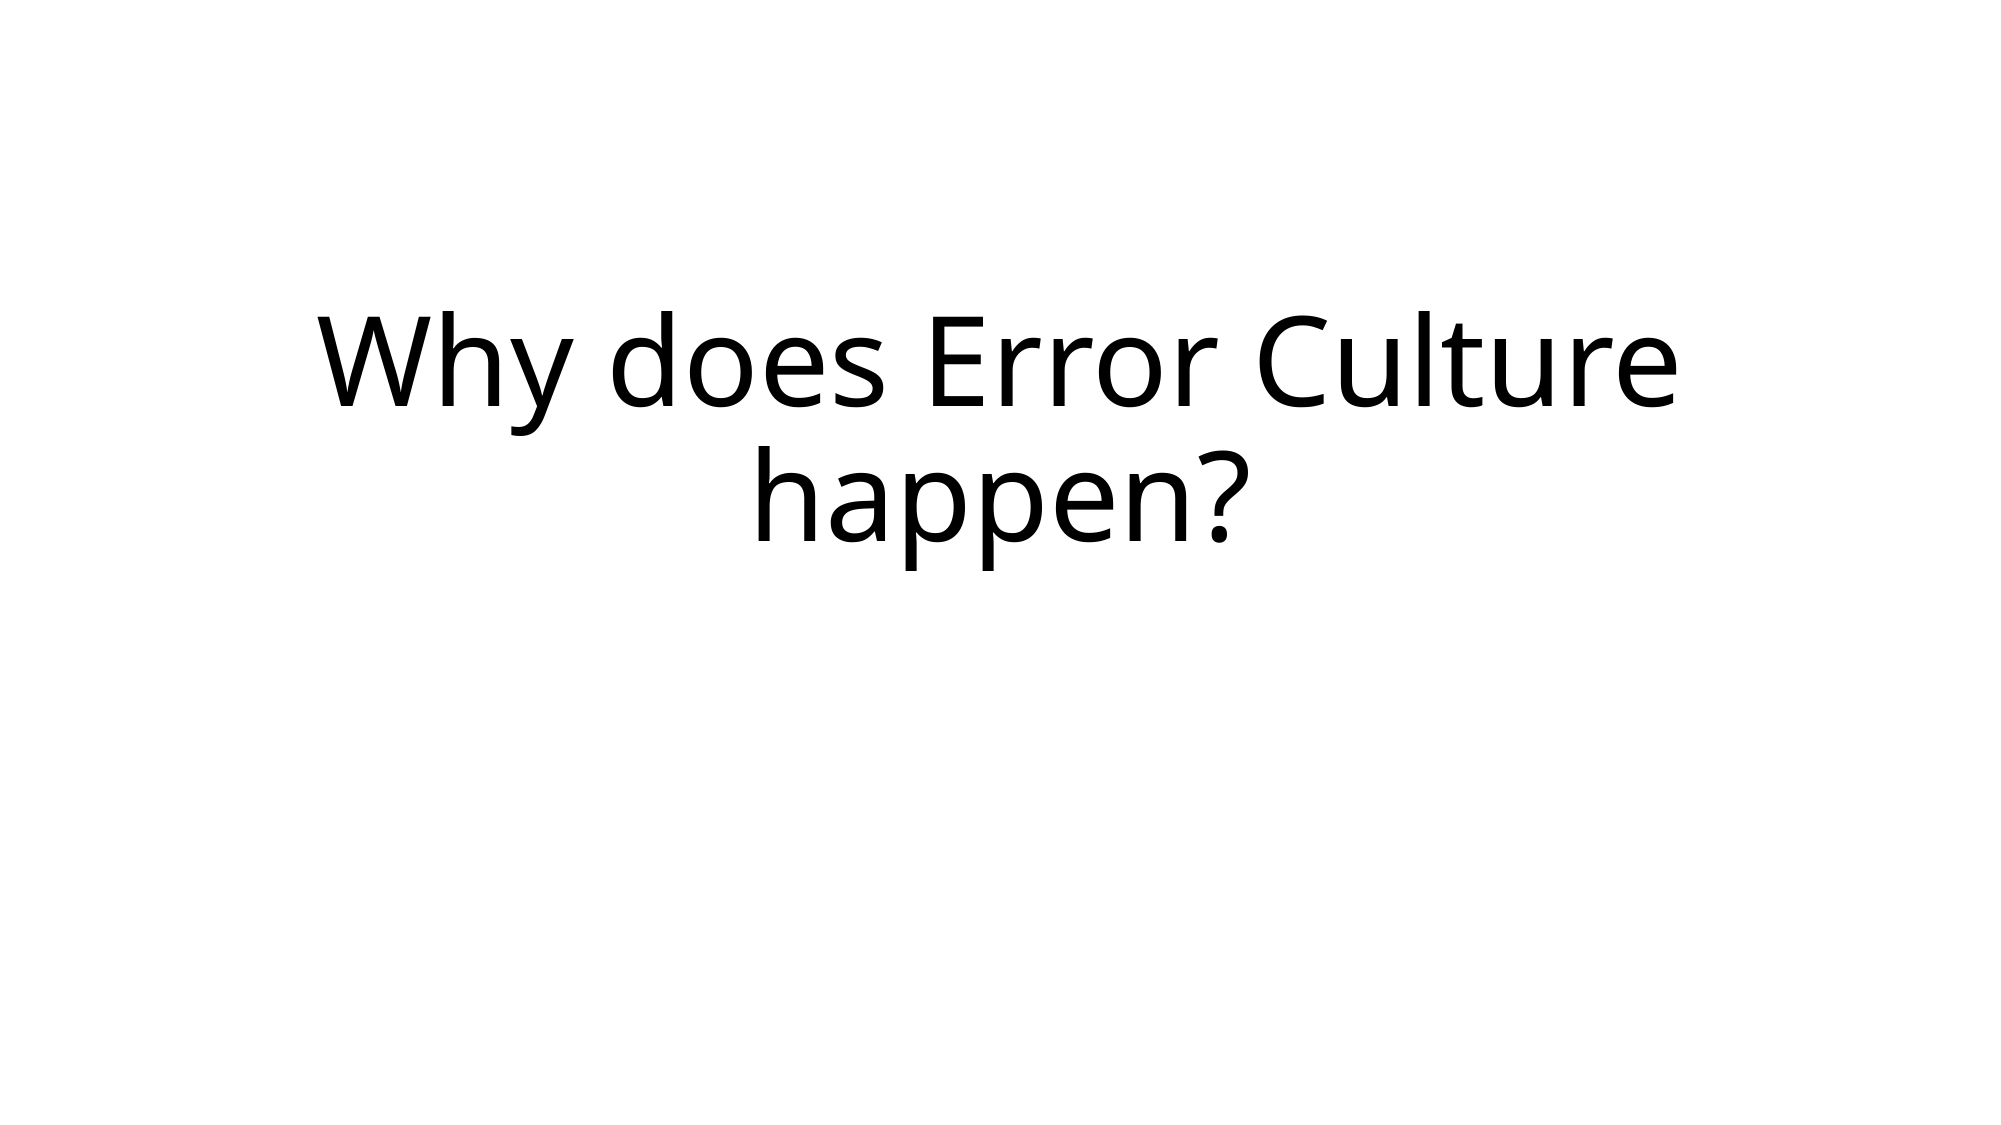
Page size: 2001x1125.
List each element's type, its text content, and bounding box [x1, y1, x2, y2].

title Why does Error Culture happen? [249, 184, 1750, 576]
